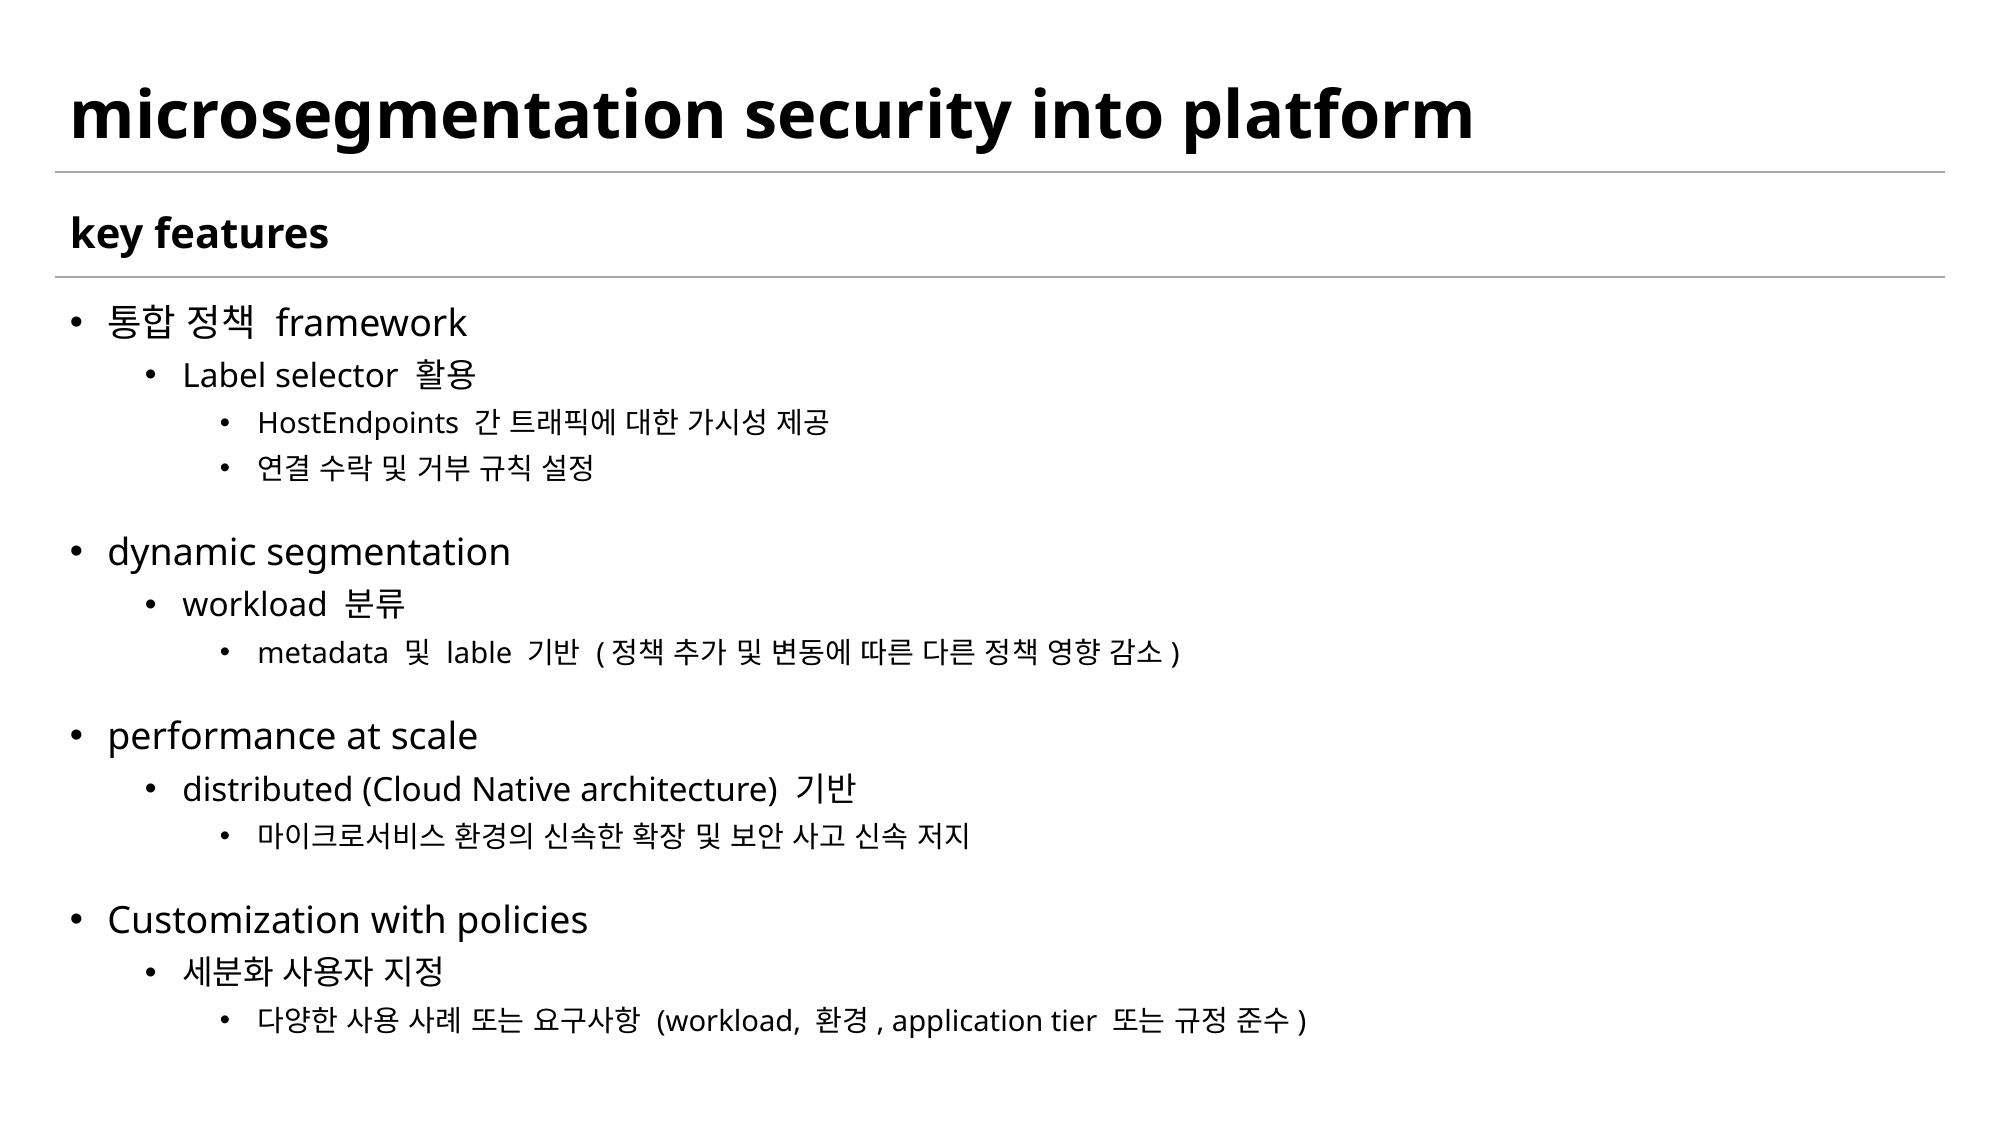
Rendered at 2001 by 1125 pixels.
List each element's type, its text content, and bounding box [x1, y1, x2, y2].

list 통합 정책 framework Label selector 활용 HostEndpoints 간 트래픽에 대한 가시성 제공 연결 수락 및 거부 규칙 설정 dynamic segmentation workload 분류 metadata 및 lable 기반 (정책 추가 및 변동에 따른 다른 정책 영향 감소) performance at scale distributed (Cloud Native architecture) 기반 마이크로서비스 환경의 신속한 확장 및 보안 사고 신속 저지 Customization with policies 세분화 사용자 지정 다양한 사용 사례 또는 요구사항 (workload, 환경, application tier 또는 규정 준수) [55, 291, 1945, 1101]
title microsegmentation security into platform [55, 52, 1945, 171]
list key features [55, 187, 1945, 276]
